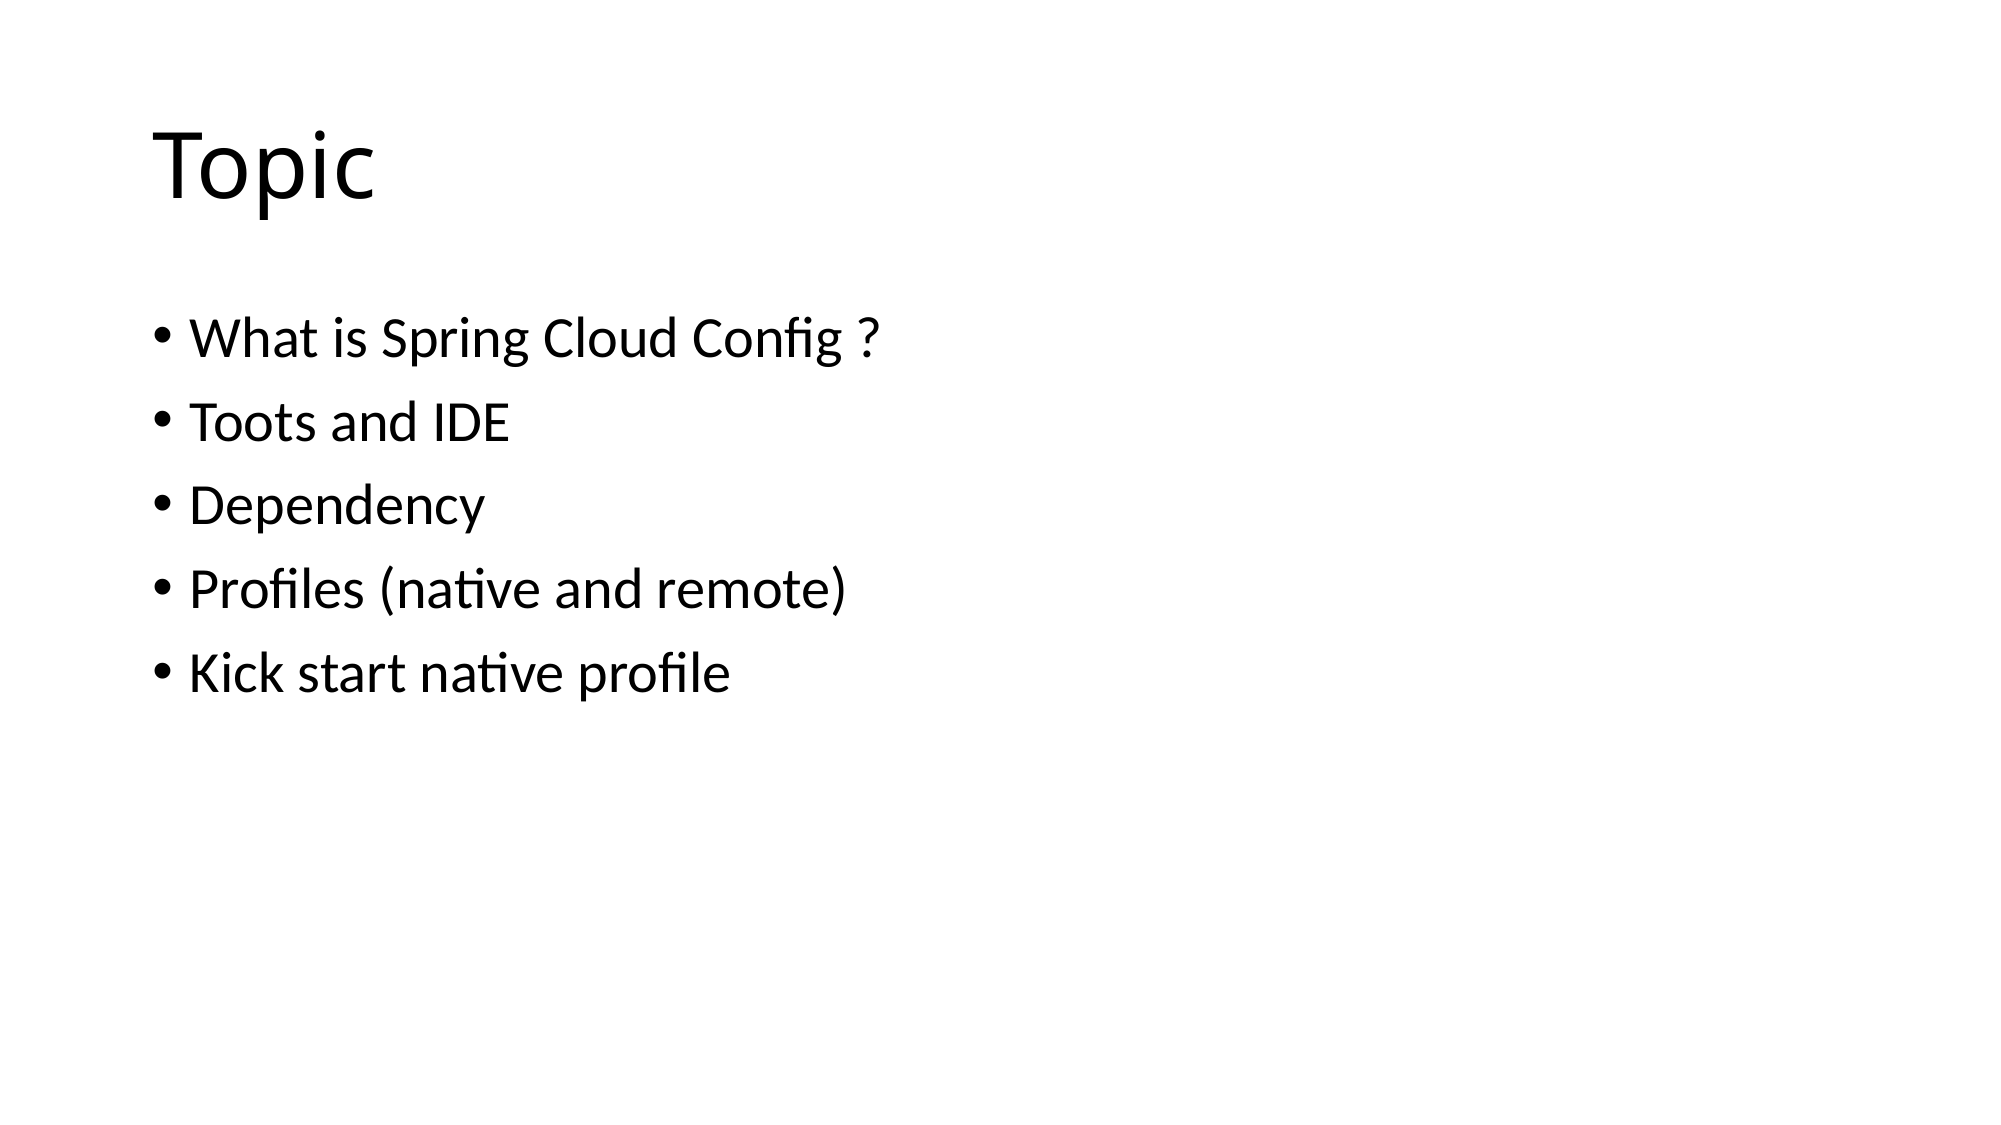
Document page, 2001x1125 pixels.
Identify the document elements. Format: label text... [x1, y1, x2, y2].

list What is Spring Cloud Config ? Toots and IDE Dependency Profiles (native and remote) Kick start native profile [137, 299, 1863, 1014]
title Topic [137, 59, 1863, 278]
